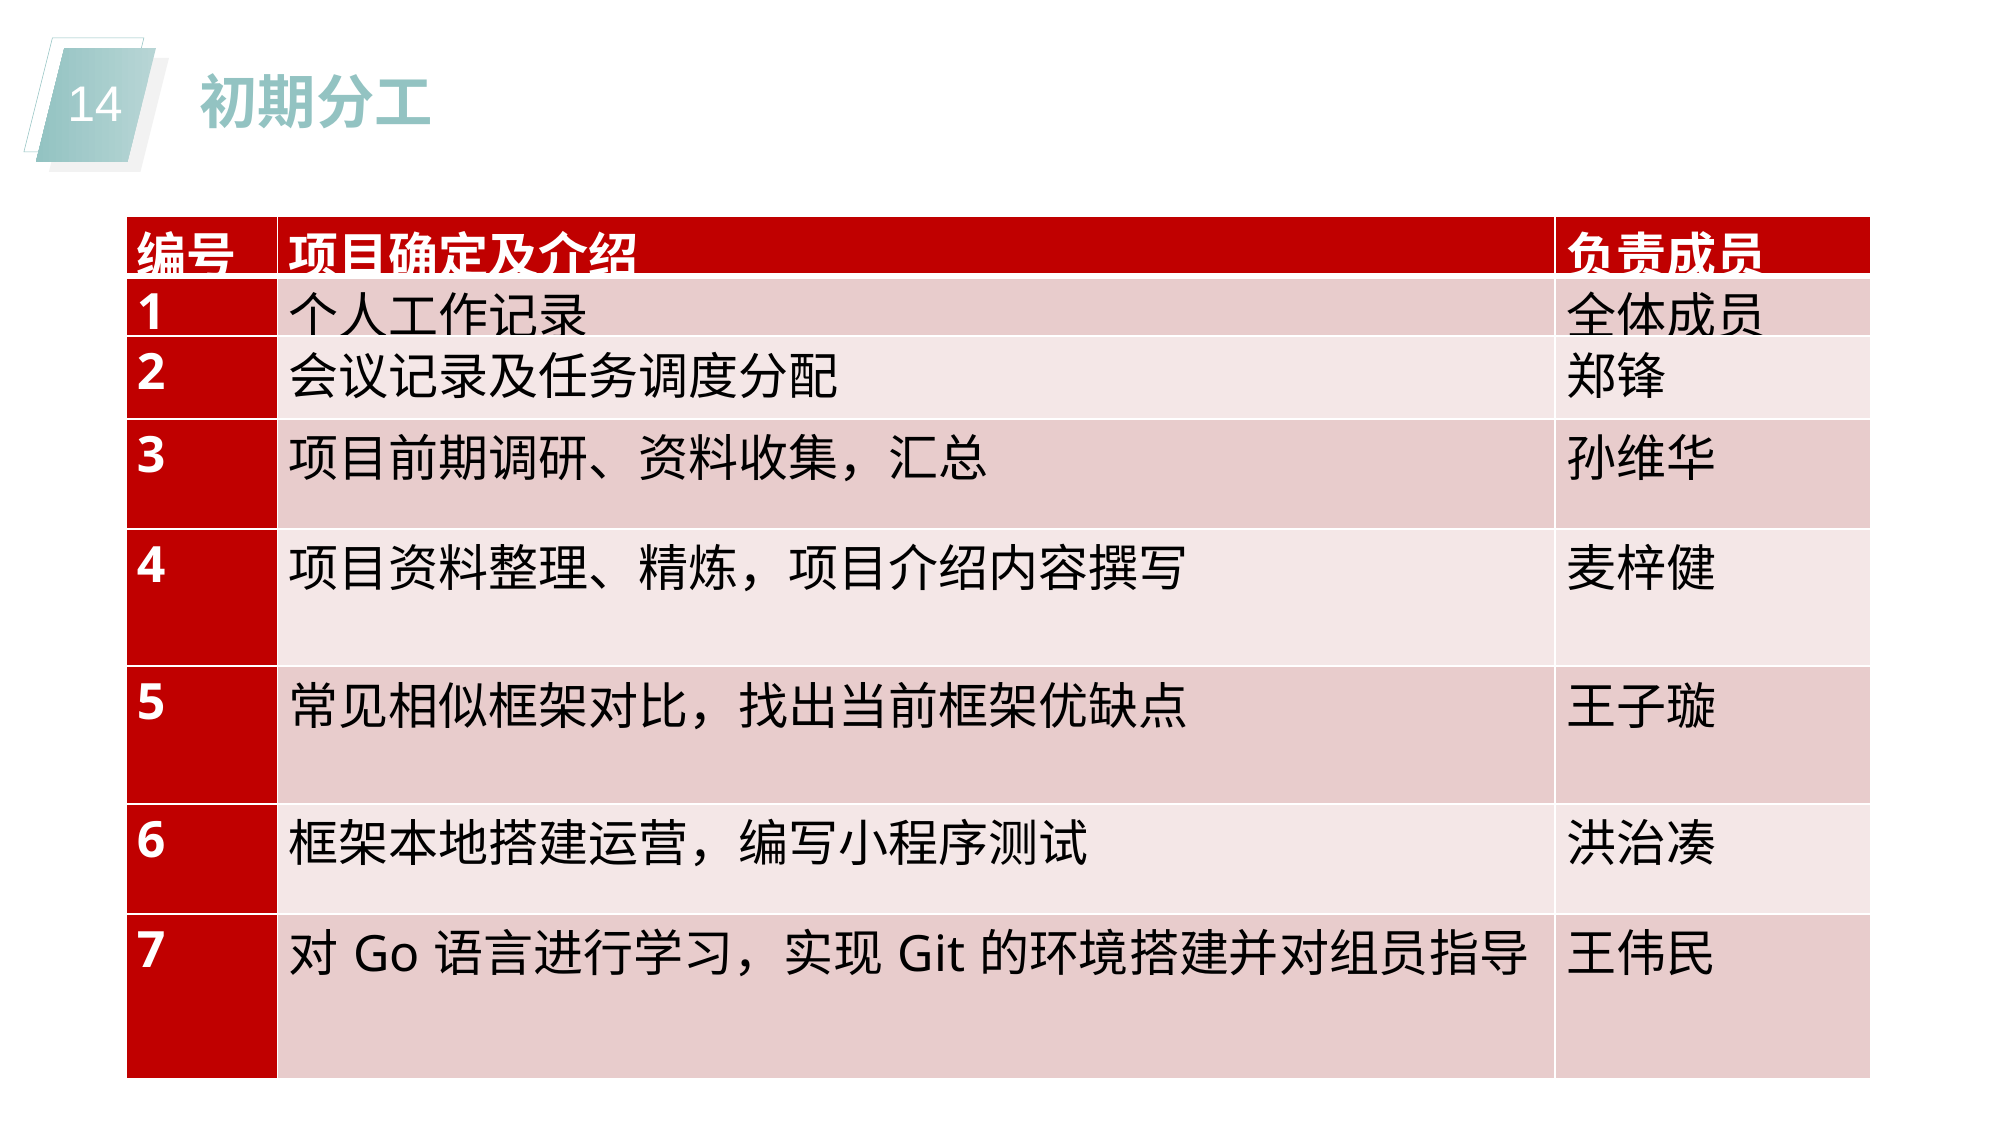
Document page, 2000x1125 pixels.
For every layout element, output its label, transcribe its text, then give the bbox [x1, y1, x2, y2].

table_cell 郑锋 [1556, 337, 1870, 418]
table_cell 常见相似框架对比，找出当前框架优缺点 [278, 667, 1554, 803]
text_box 初期分工 [185, 58, 576, 143]
table_cell 项目资料整理、精炼，项目介绍内容撰写 [278, 530, 1554, 665]
table_cell 王伟民 [1556, 915, 1870, 1078]
table_cell 6 [127, 805, 277, 913]
table_header 项目确定及介绍 [278, 217, 1554, 273]
table_cell 2 [127, 337, 277, 418]
table_header 编号 [127, 217, 277, 273]
table_cell 个人工作记录 [278, 279, 1554, 335]
table_cell 7 [127, 915, 277, 1078]
table_cell 洪治凑 [1556, 805, 1870, 913]
table_cell 会议记录及任务调度分配 [278, 337, 1554, 418]
table_cell 1 [127, 279, 277, 335]
table_cell 孙维华 [1556, 420, 1870, 528]
table_cell 王子璇 [1556, 667, 1870, 803]
table_cell 项目前期调研、资料收集，汇总 [278, 420, 1554, 528]
table_cell 4 [127, 530, 277, 665]
table_header 负责成员 [1556, 217, 1870, 273]
table_cell 麦梓健 [1556, 530, 1870, 665]
table_cell 框架本地搭建运营，编写小程序测试 [278, 805, 1554, 913]
table_cell 全体成员 [1556, 279, 1870, 335]
table_cell 对Go语言进行学习，实现Git的环境搭建并对组员指导 [278, 915, 1554, 1078]
table_cell 3 [127, 420, 277, 528]
table_cell 5 [127, 667, 277, 803]
